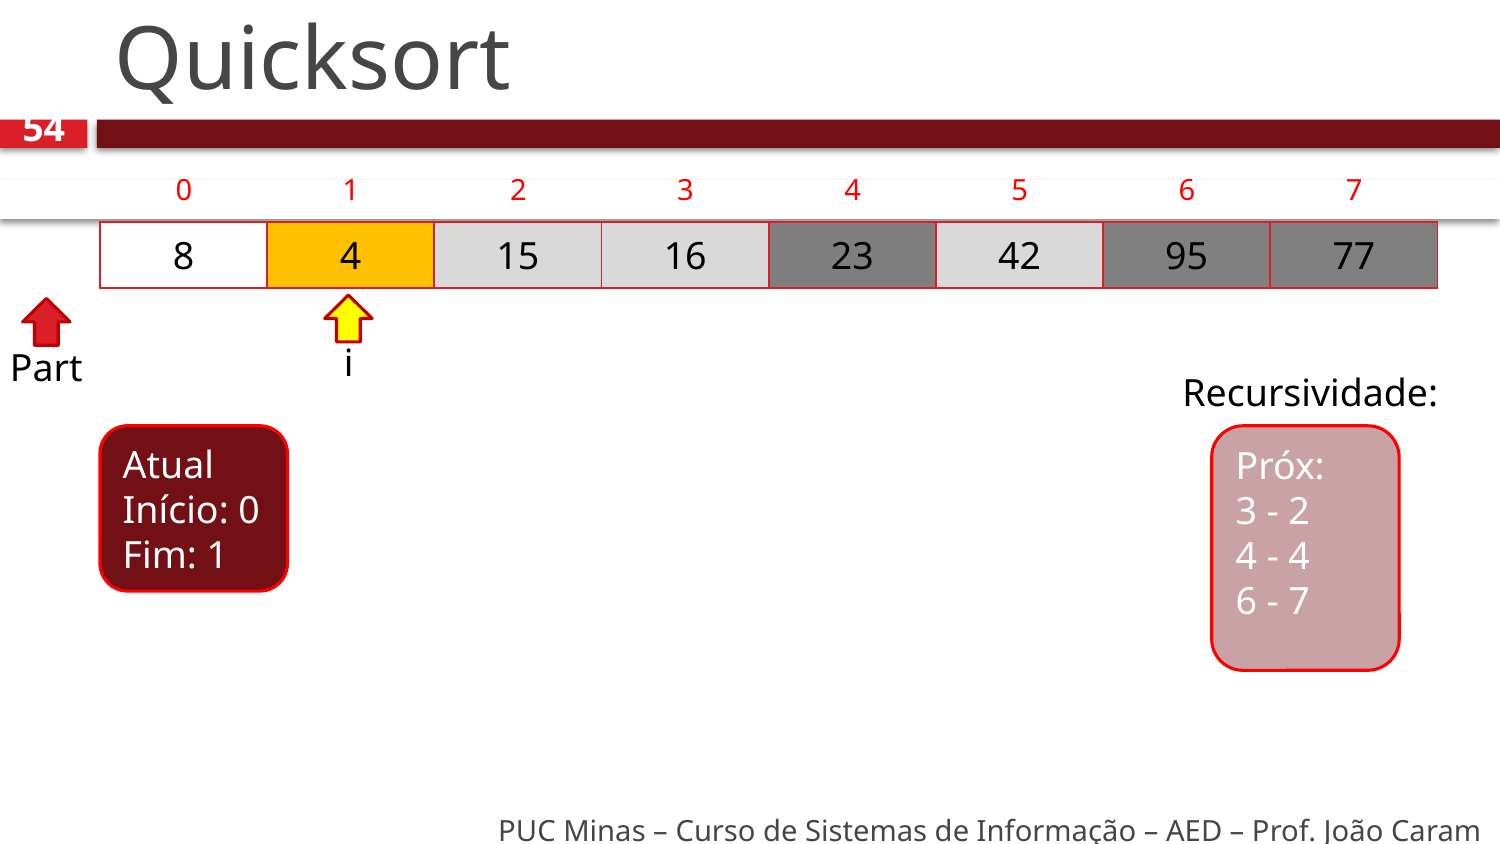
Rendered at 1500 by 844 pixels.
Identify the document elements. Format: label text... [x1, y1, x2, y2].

table_header 8 [101, 223, 266, 287]
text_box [0, 298, 93, 398]
table_header 95 [1104, 223, 1269, 287]
table_header 7 [1271, 162, 1438, 223]
text_box Recursividade: [1167, 361, 1454, 421]
text_box Próx: 3 - 2 4 - 4 6 - 7 [1210, 424, 1401, 672]
table_header 4 [769, 162, 936, 223]
table_header 16 [602, 223, 768, 287]
table_header 1 [268, 162, 435, 223]
table_header 42 [937, 223, 1102, 287]
table_header 6 [1103, 162, 1271, 223]
table_header 0 [100, 162, 268, 223]
slide_number 54 [0, 114, 88, 145]
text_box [324, 294, 373, 393]
table_header 15 [435, 223, 601, 287]
table_header 23 [770, 223, 935, 287]
table_header 4 [268, 223, 433, 287]
table_header 5 [936, 162, 1103, 223]
table_header 3 [602, 162, 769, 223]
text_box [99, 396, 1400, 647]
footer PUC Minas – Curso de Sistemas de Informação – AED – Prof. João Caram [159, 807, 1497, 844]
table_header 2 [435, 162, 602, 223]
title Quicksort [99, 19, 1483, 115]
table_header 77 [1271, 223, 1437, 287]
text_box Atual Início: 0 Fim: 1 [98, 424, 290, 593]
